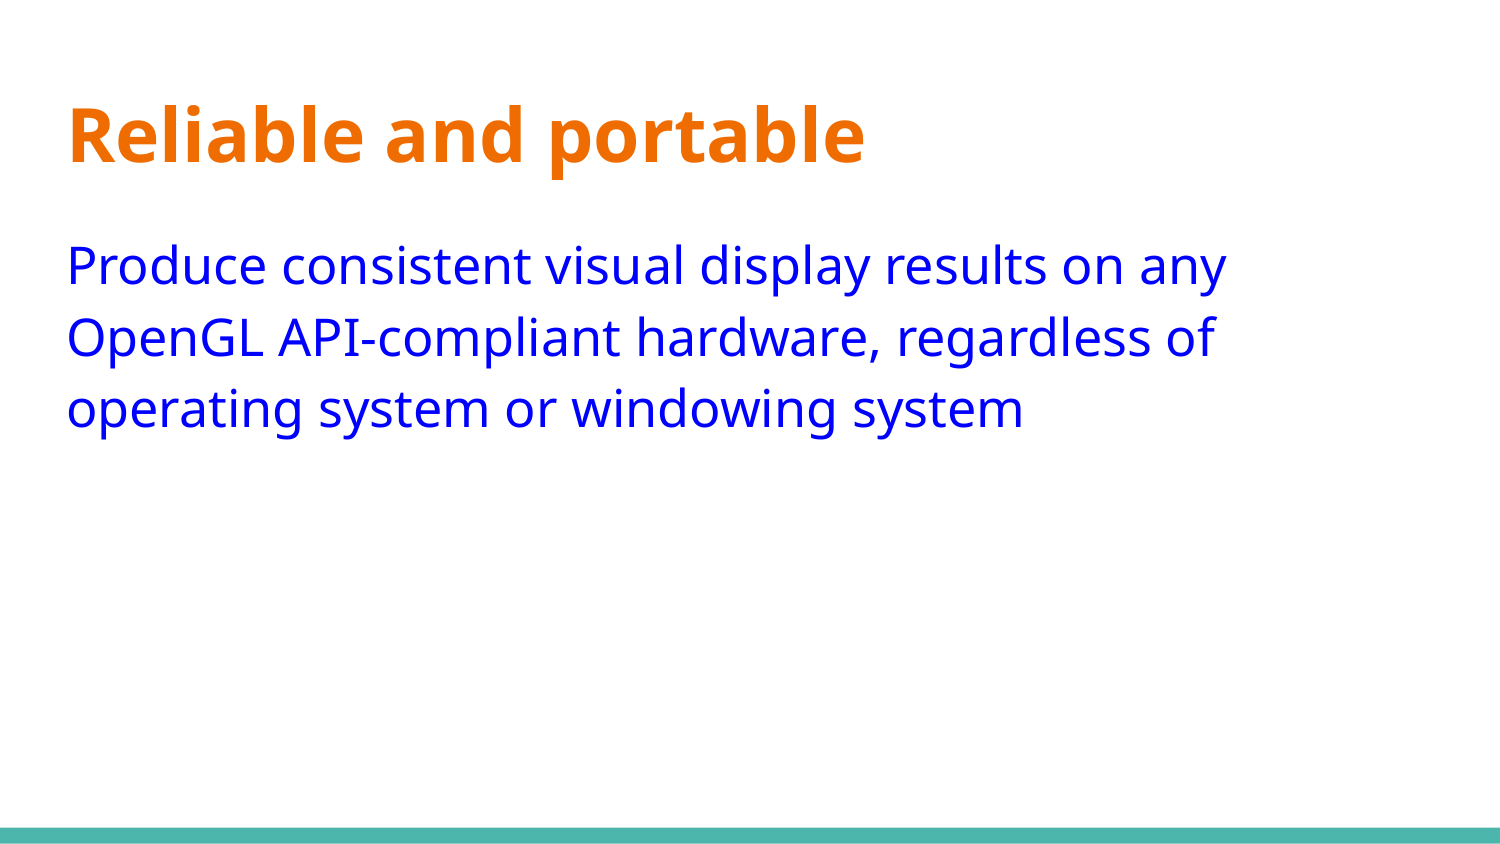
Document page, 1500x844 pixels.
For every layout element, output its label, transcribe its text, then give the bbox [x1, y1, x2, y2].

title Reliable and portable [51, 72, 1449, 189]
list Produce consistent visual display results on any OpenGL API-compliant hardware, regardless of operating system or windowing system [51, 207, 1449, 750]
